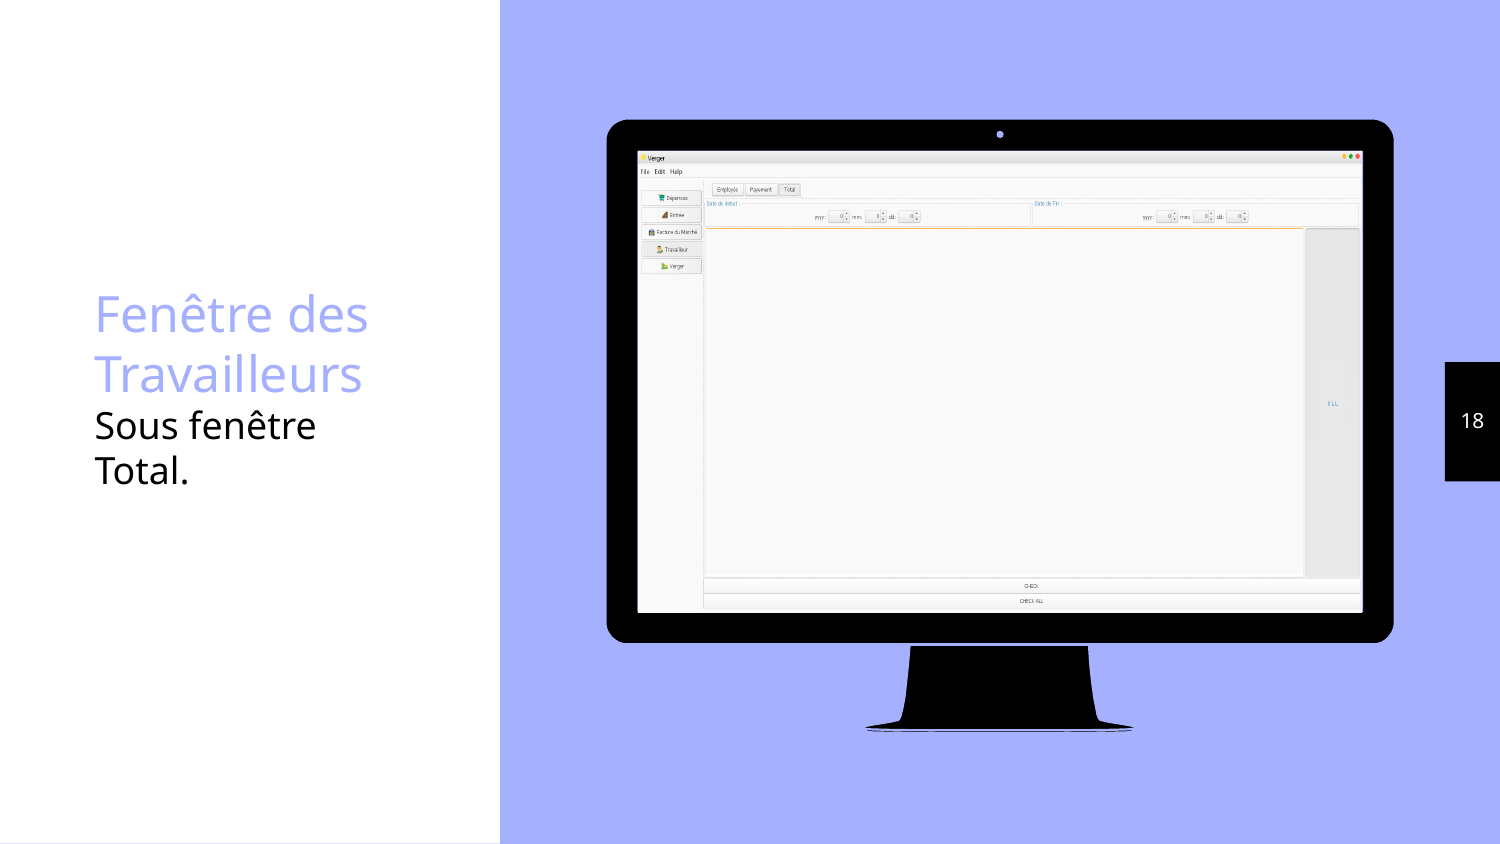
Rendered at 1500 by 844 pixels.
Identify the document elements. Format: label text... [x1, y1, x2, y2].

text_box [605, 118, 1395, 644]
picture [638, 151, 1362, 614]
text_box [864, 645, 1135, 733]
slide_number 18 [1444, 362, 1500, 482]
text_box Fenêtre des Travailleurs Sous fenêtre Total. [79, 266, 424, 498]
